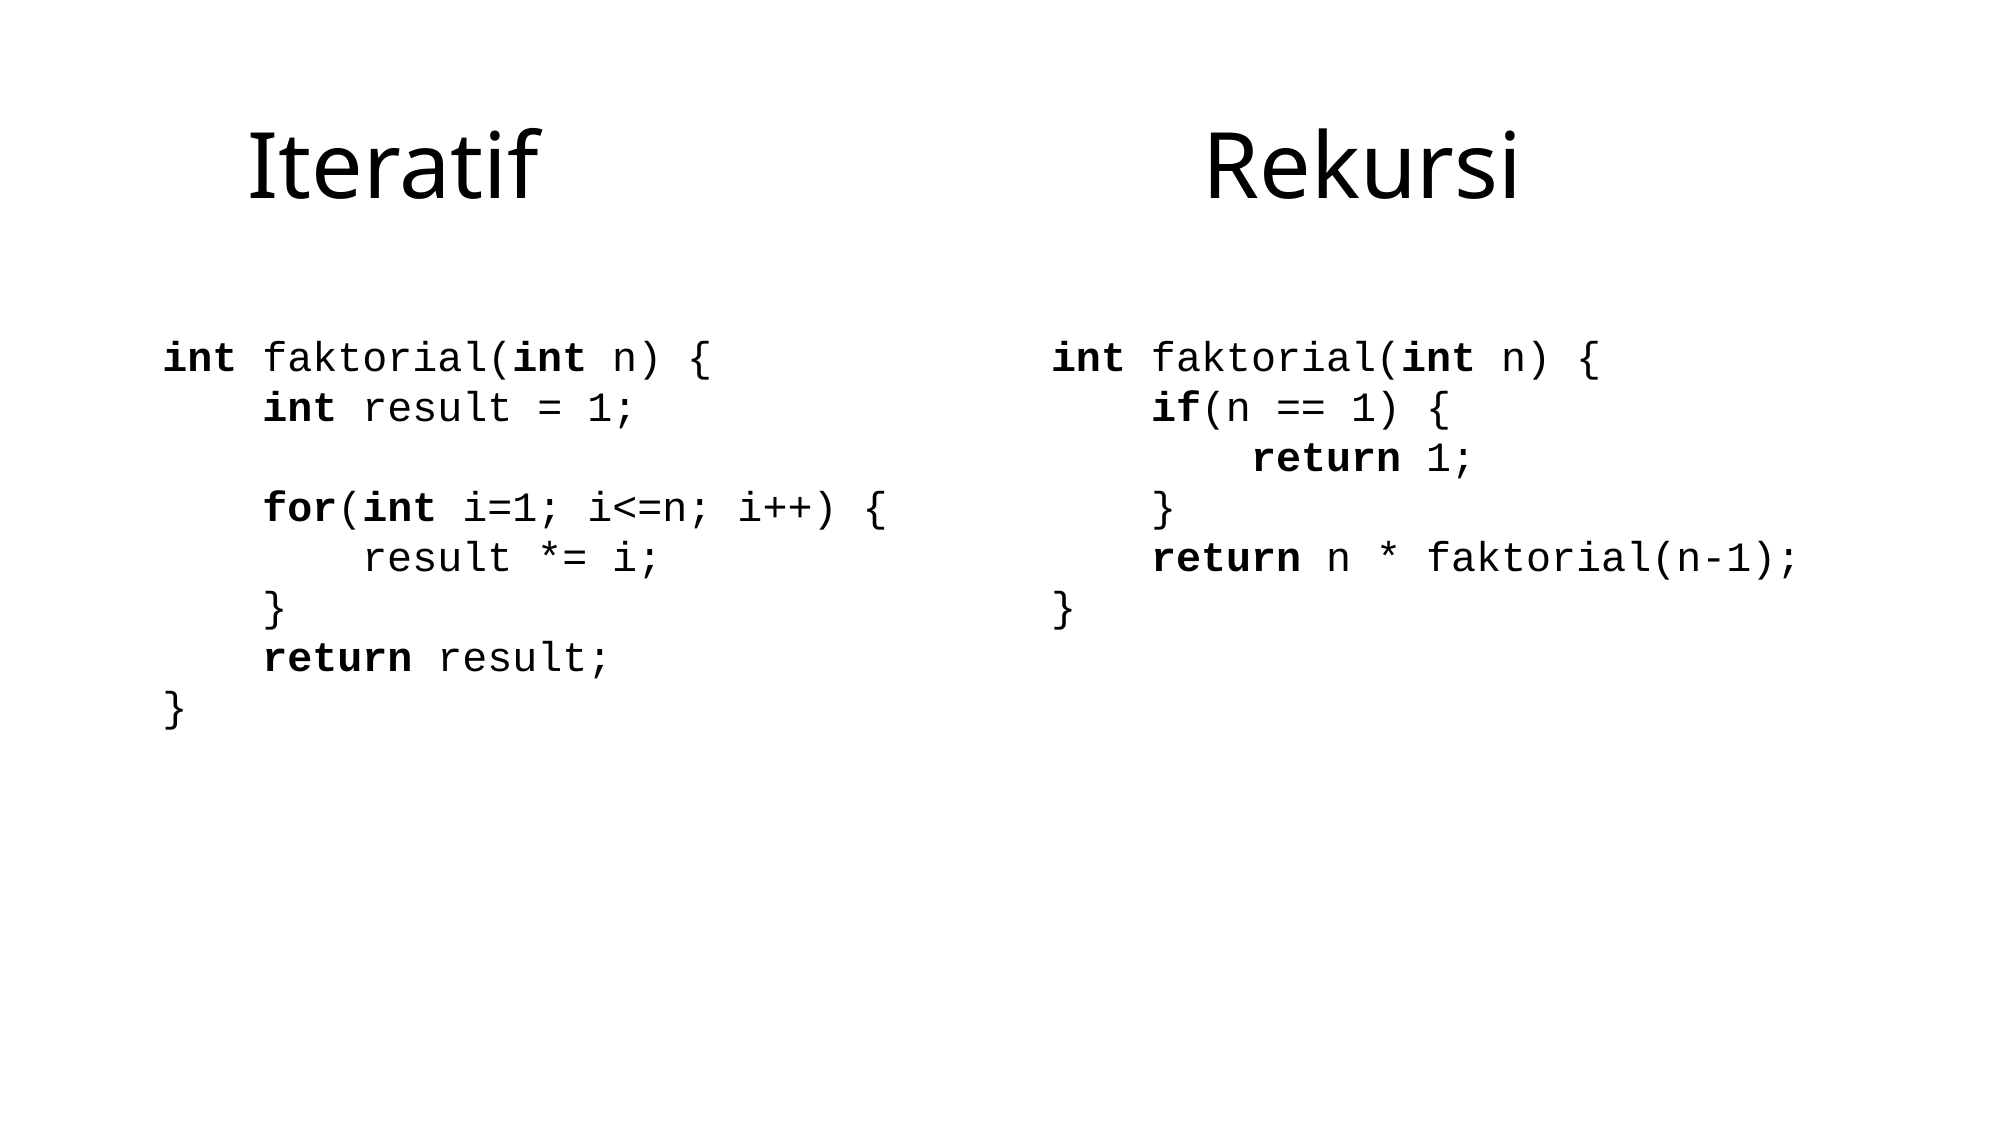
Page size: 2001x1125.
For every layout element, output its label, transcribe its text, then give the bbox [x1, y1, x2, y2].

text_box int faktorial(int n) { if(n == 1) { return 1; } return n * faktorial(n-1); } [1036, 322, 1863, 637]
text_box int faktorial(int n) { int result = 1; for(int i=1; i<=n; i++) { result *= i; } return result; } [147, 322, 974, 737]
title Iteratif Rekursi [137, 59, 1863, 278]
